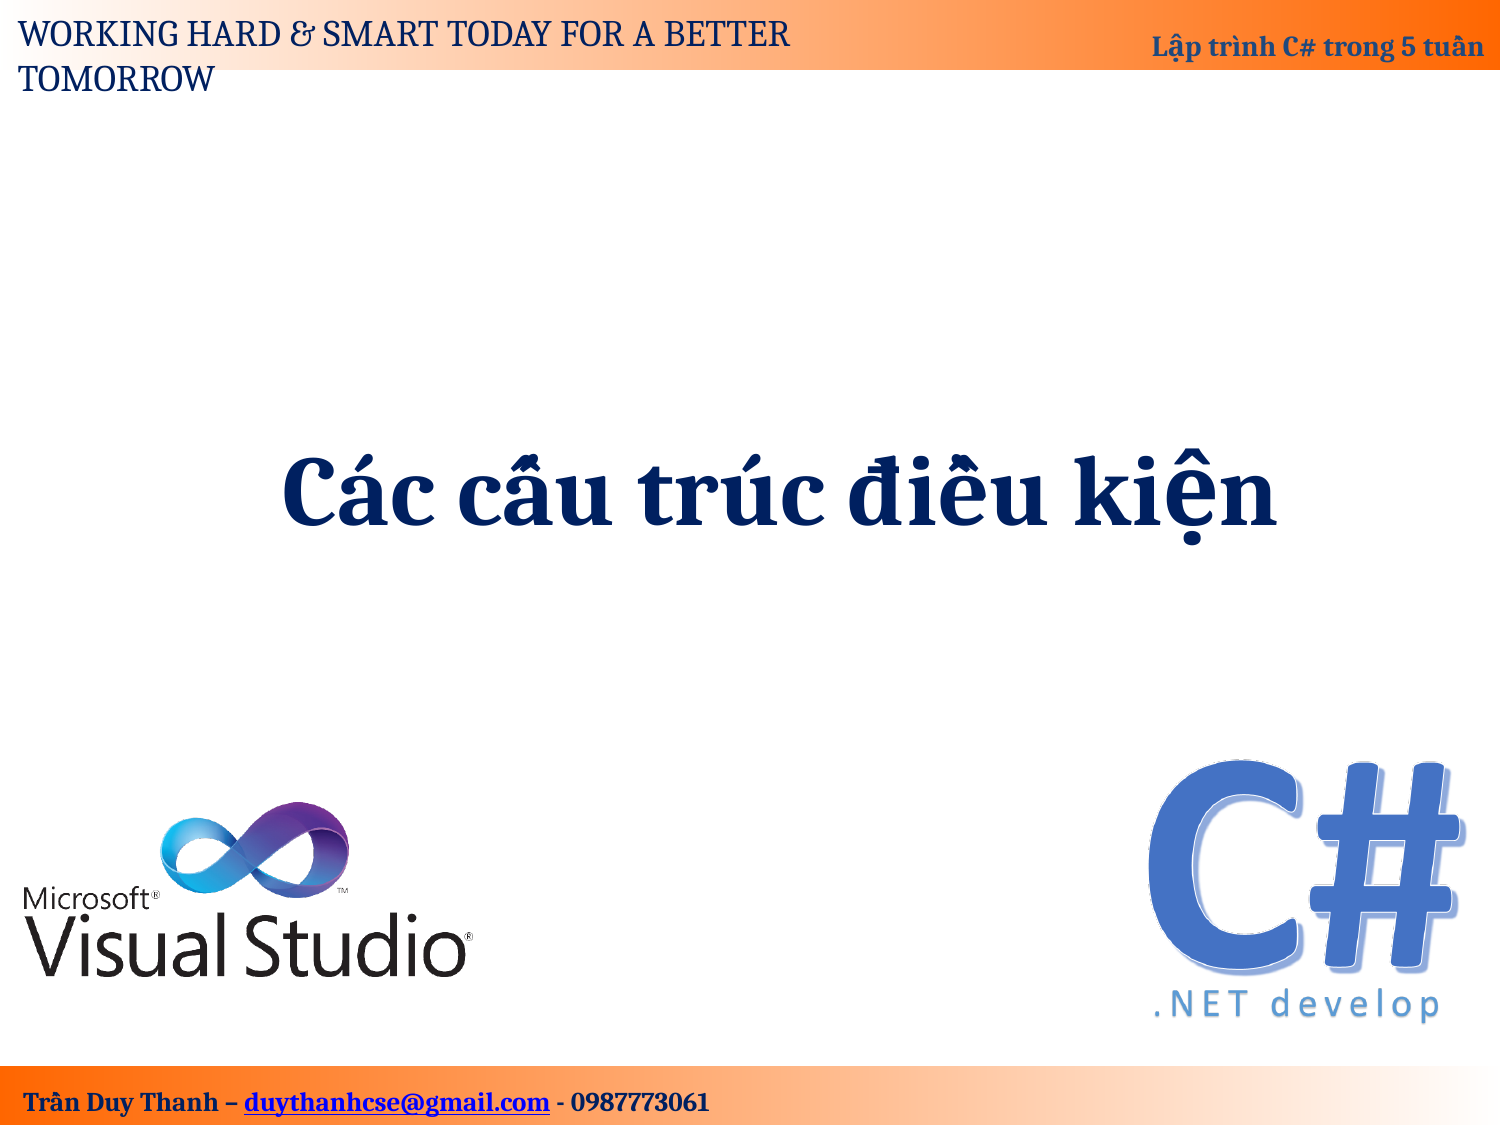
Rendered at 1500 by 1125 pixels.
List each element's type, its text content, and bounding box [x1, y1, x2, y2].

picture [1124, 749, 1477, 1030]
text_box Các cấu trúc điều kiện [187, 433, 1375, 538]
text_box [1207, 0, 1211, 70]
picture [24, 801, 473, 977]
